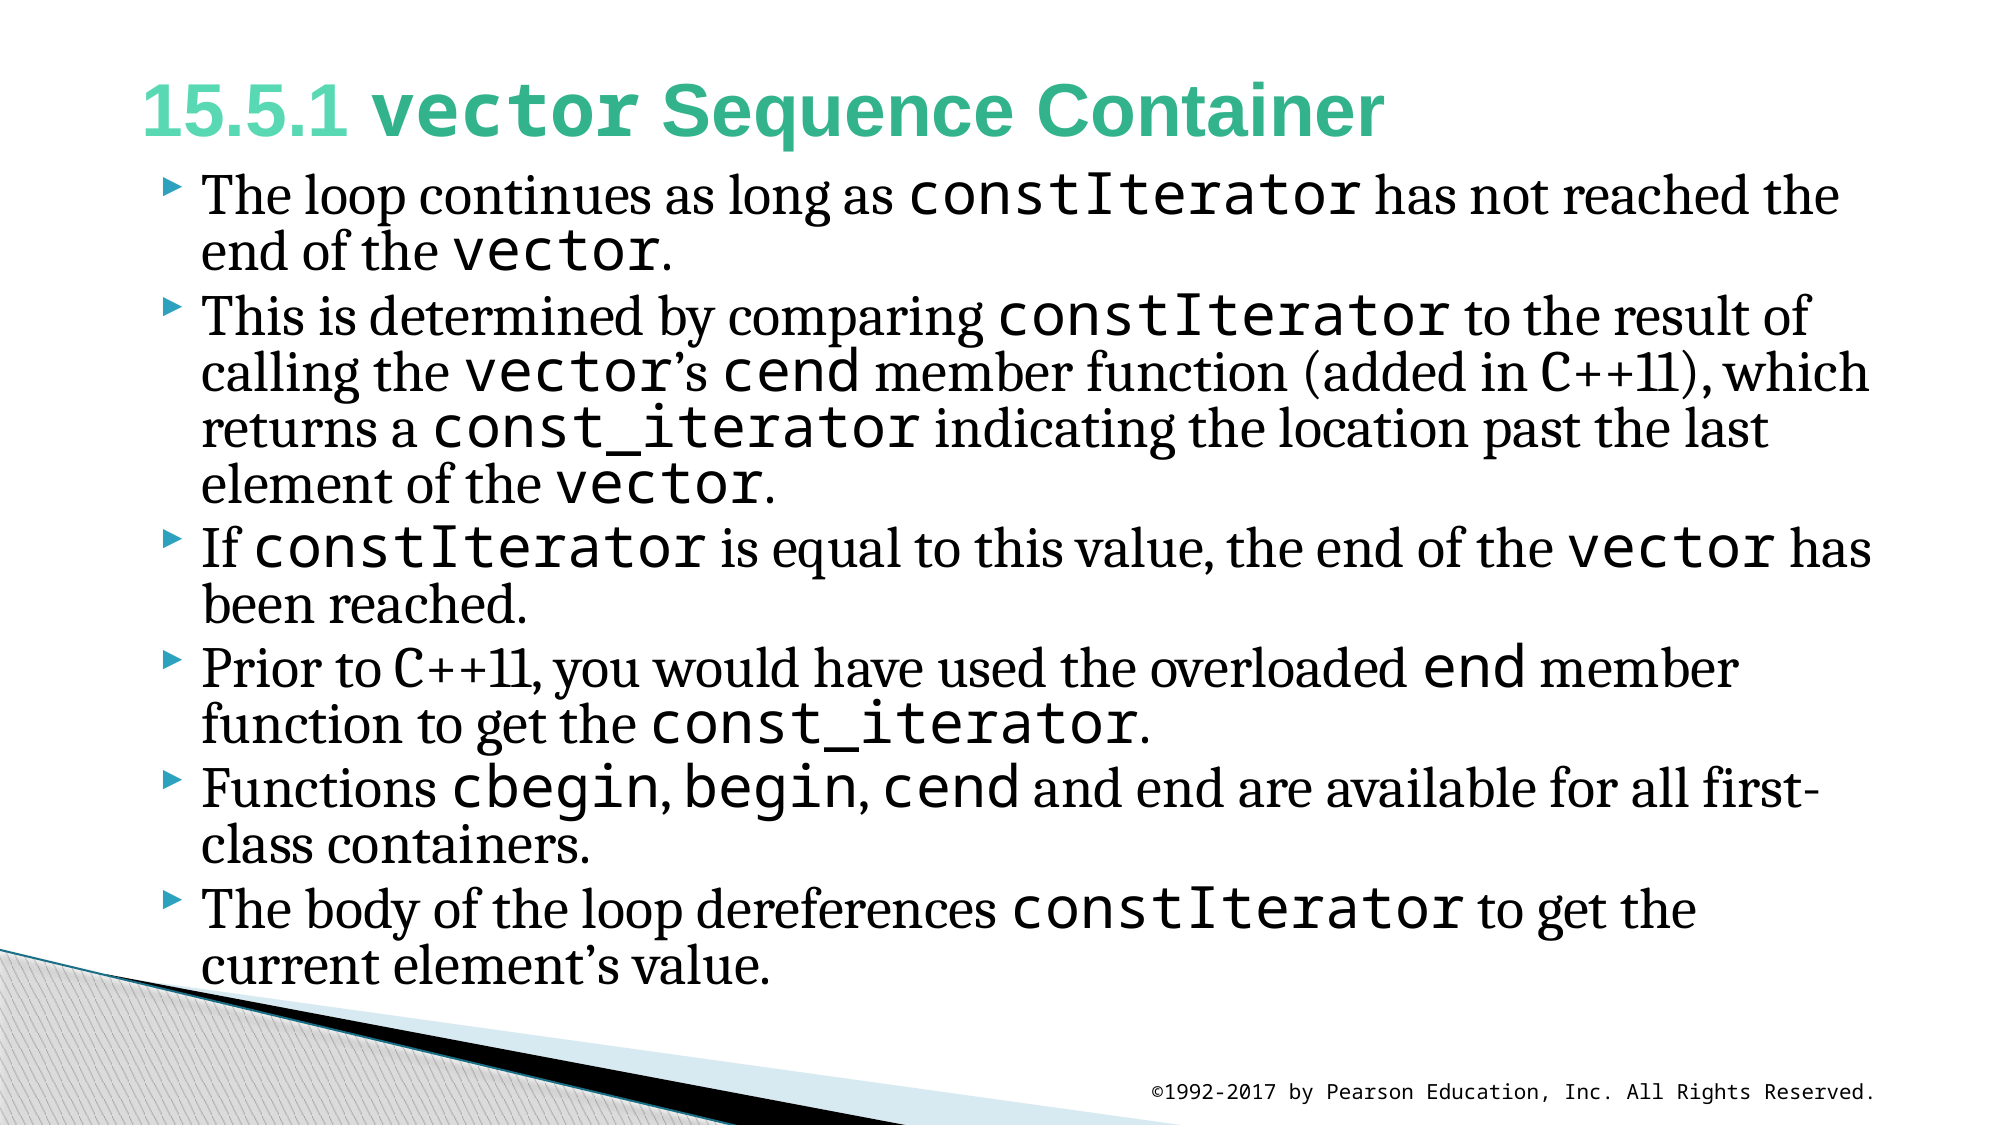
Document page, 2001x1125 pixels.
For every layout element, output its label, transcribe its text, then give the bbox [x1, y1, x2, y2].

footer ©1992-2017 by Pearson Education, Inc. All Rights Reserved. [866, 1051, 1892, 1112]
list The loop continues as long as constIterator has not reached the end of the vector. This is determined by comparing constIterator to the result of calling the vector’s cend member function (added in C++11), which returns a const_iterator indicating the location past the last element of the vector. If constIterator is equal to this value, the end of the vector has been reached. Prior to C++11, you would have used the overloaded end member function to get the const_iterator. Functions cbegin, begin, cend and end are available for all first-class containers. The body of the loop dereferences constIterator to get the current element’s value. [126, 162, 1892, 905]
title 15.5.1 vector Sequence Container [126, 12, 1892, 162]
